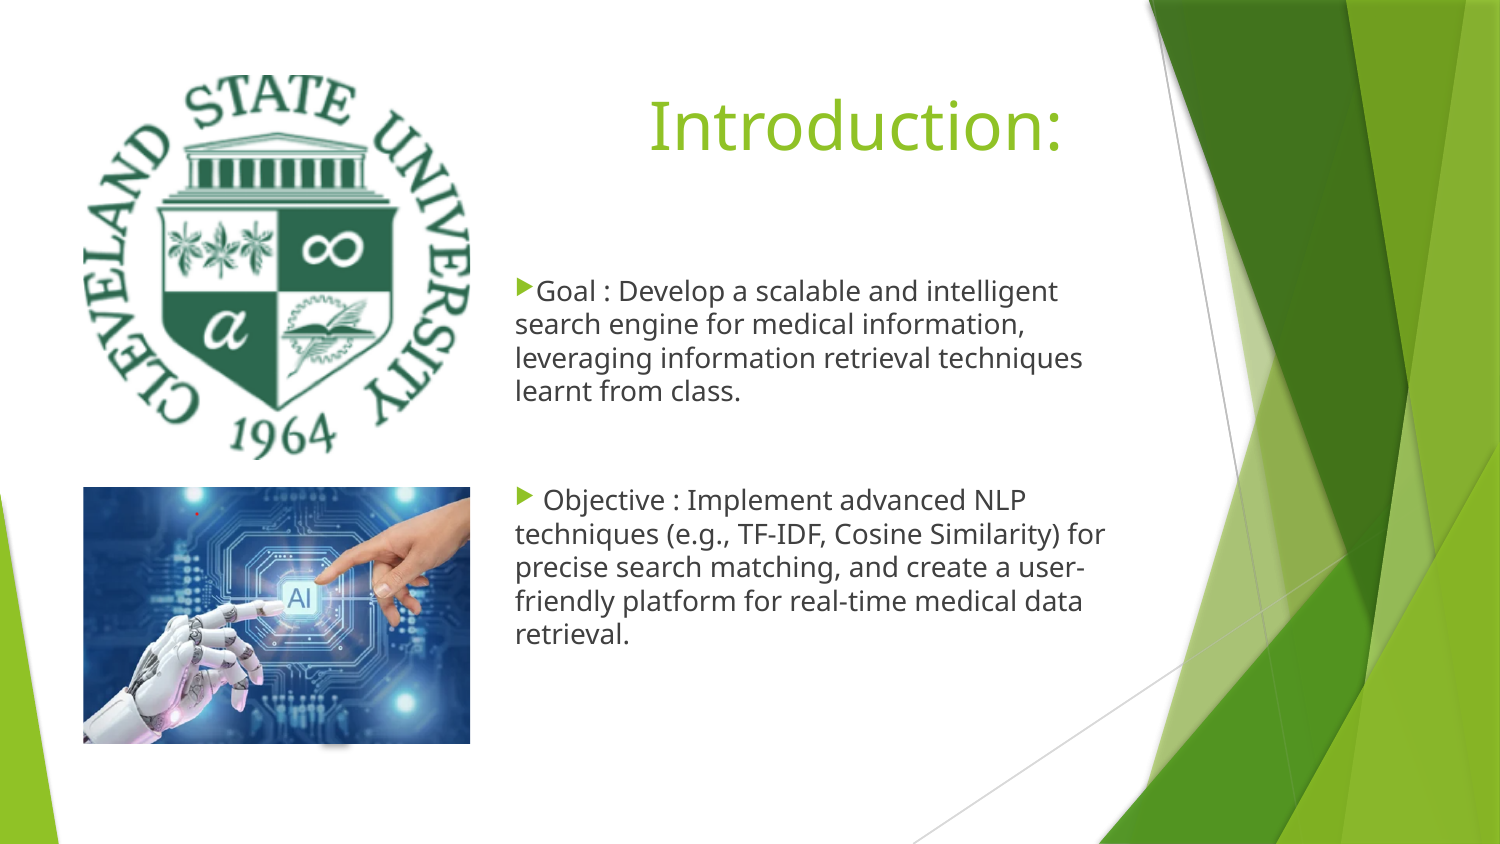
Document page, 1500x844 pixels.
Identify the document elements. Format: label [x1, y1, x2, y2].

picture [82, 487, 471, 744]
picture [82, 74, 471, 461]
text_box [0, 0, 1500, 844]
